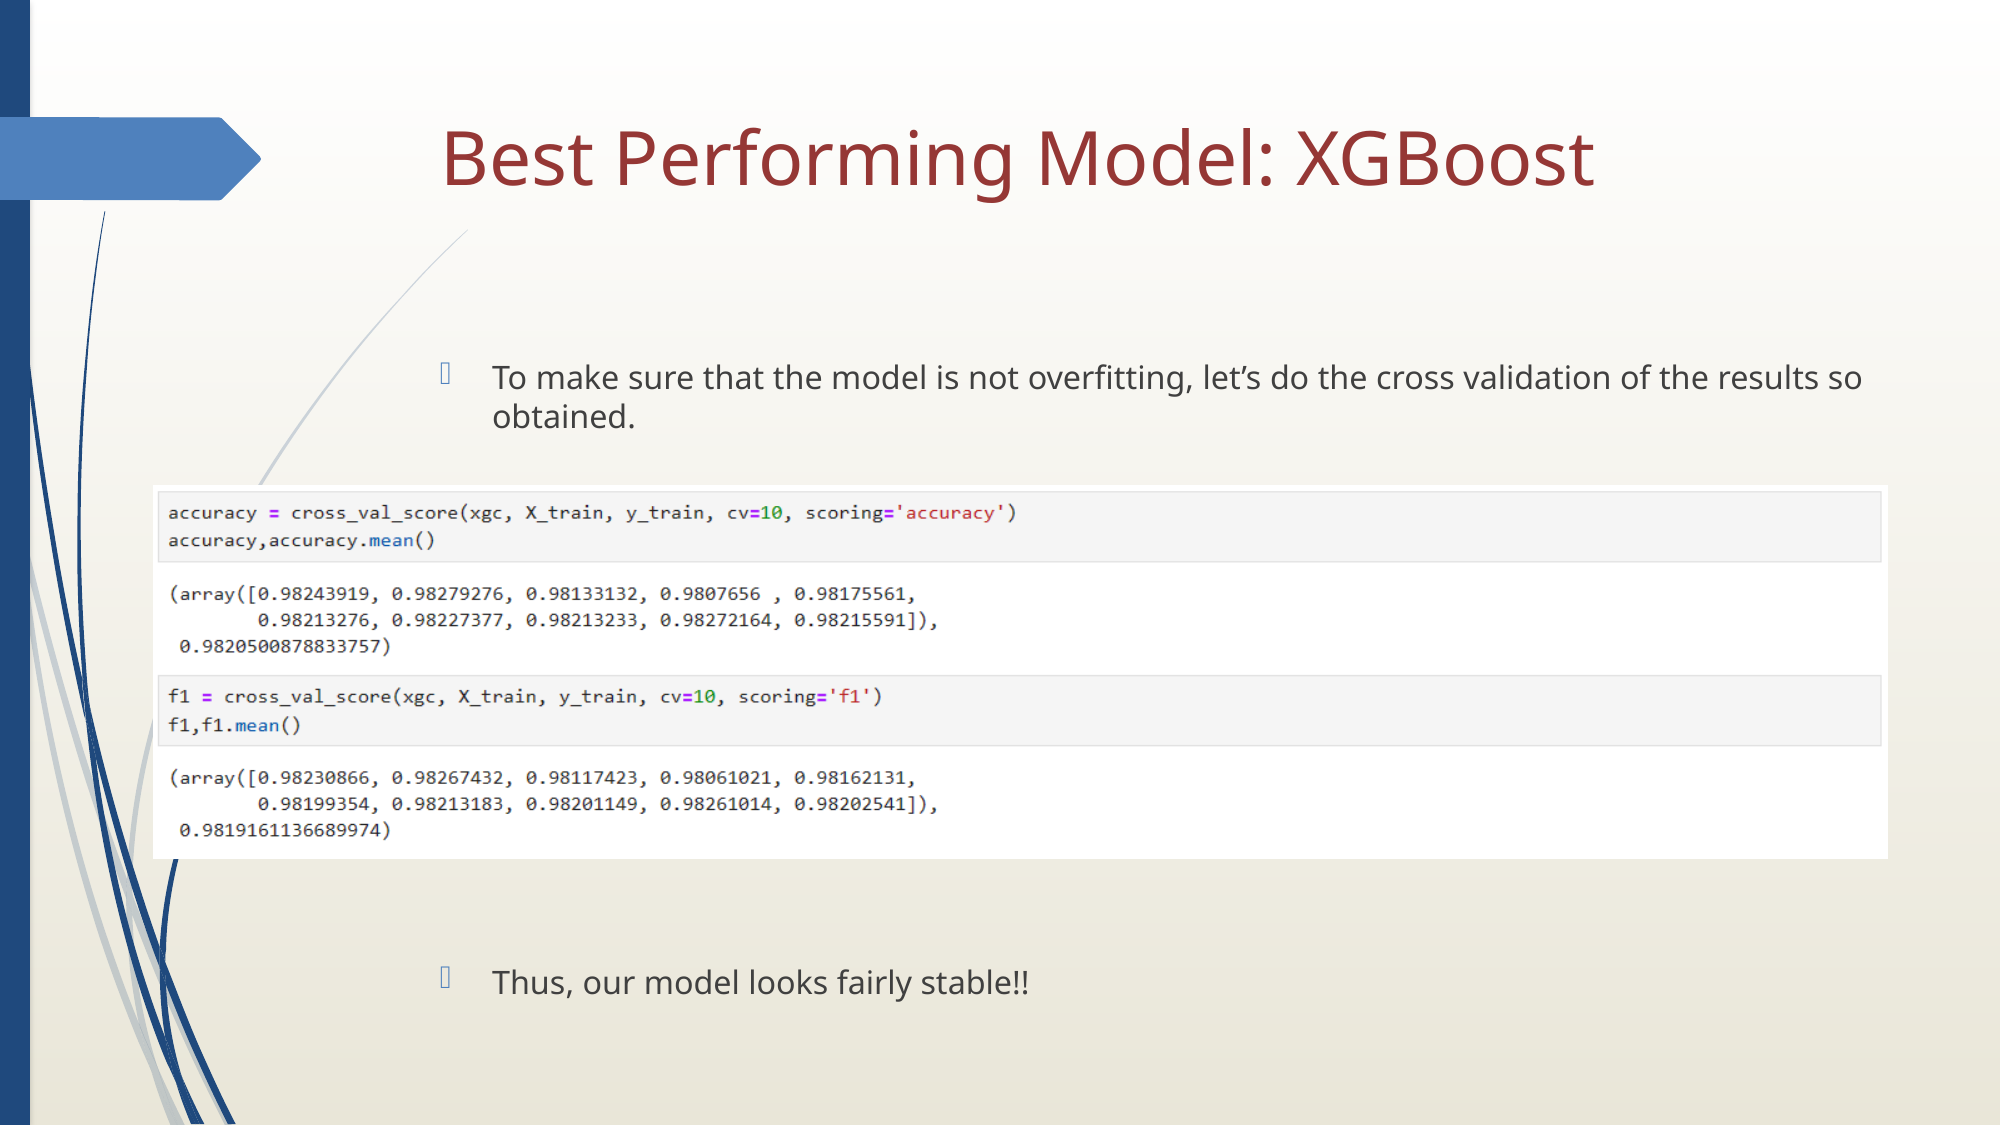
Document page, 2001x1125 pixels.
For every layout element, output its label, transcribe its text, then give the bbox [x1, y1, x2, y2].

title Best Performing Model: XGBoost [425, 102, 1888, 313]
picture [153, 485, 1888, 860]
list To make sure that the model is not overfitting, let’s do the cross validation of the results so obtained. Thus, our model looks fairly stable!! [424, 871, 1888, 1012]
list To make sure that the model is not overfitting, let’s do the cross validation of the results so obtained. Thus, our model looks fairly stable!! [424, 350, 1888, 483]
